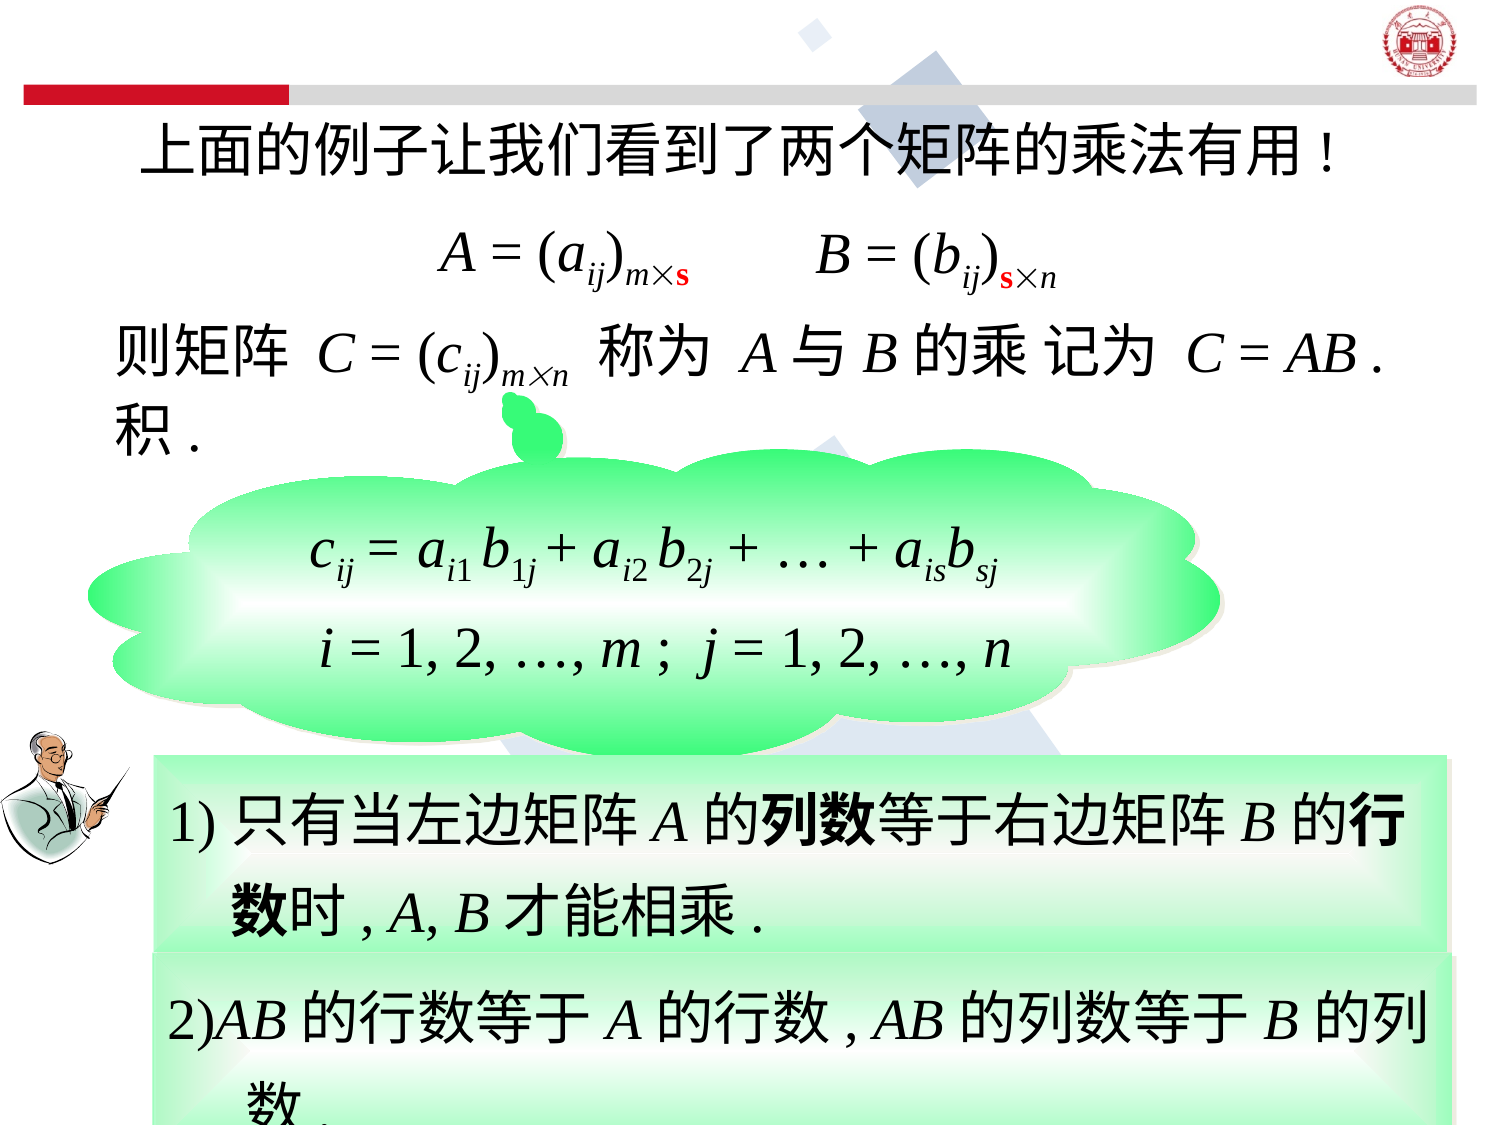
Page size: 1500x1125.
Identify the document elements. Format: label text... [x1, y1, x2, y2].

text_box 则矩阵 C = (cij)mn 称为 A与B的乘积. [100, 306, 1111, 471]
text_box [87, 504, 1221, 755]
text_box cij = ai1 b1j + ai2 b2j + … + aisbsj [149, 501, 1160, 596]
text_box 上面的例子让我们看到了两个矩阵的乘法有用! [123, 105, 1352, 191]
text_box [0, 731, 131, 865]
text_box B = (bij)sn [800, 208, 1073, 303]
text_box 1)只有当左边矩阵A的列数等于右边矩阵B的行数时, A, B才能相乘. [153, 755, 1447, 952]
picture [1382, 5, 1457, 77]
text_box [228, 391, 1152, 501]
text_box i = 1, 2, …, m ; j = 1, 2, …, n [289, 601, 1173, 687]
text_box 2)AB的行数等于A的行数, AB的列数等于B的列数. [152, 952, 1452, 1125]
text_box 记为 C = AB . [1027, 306, 1441, 392]
text_box A = (aij)ms [425, 205, 705, 300]
